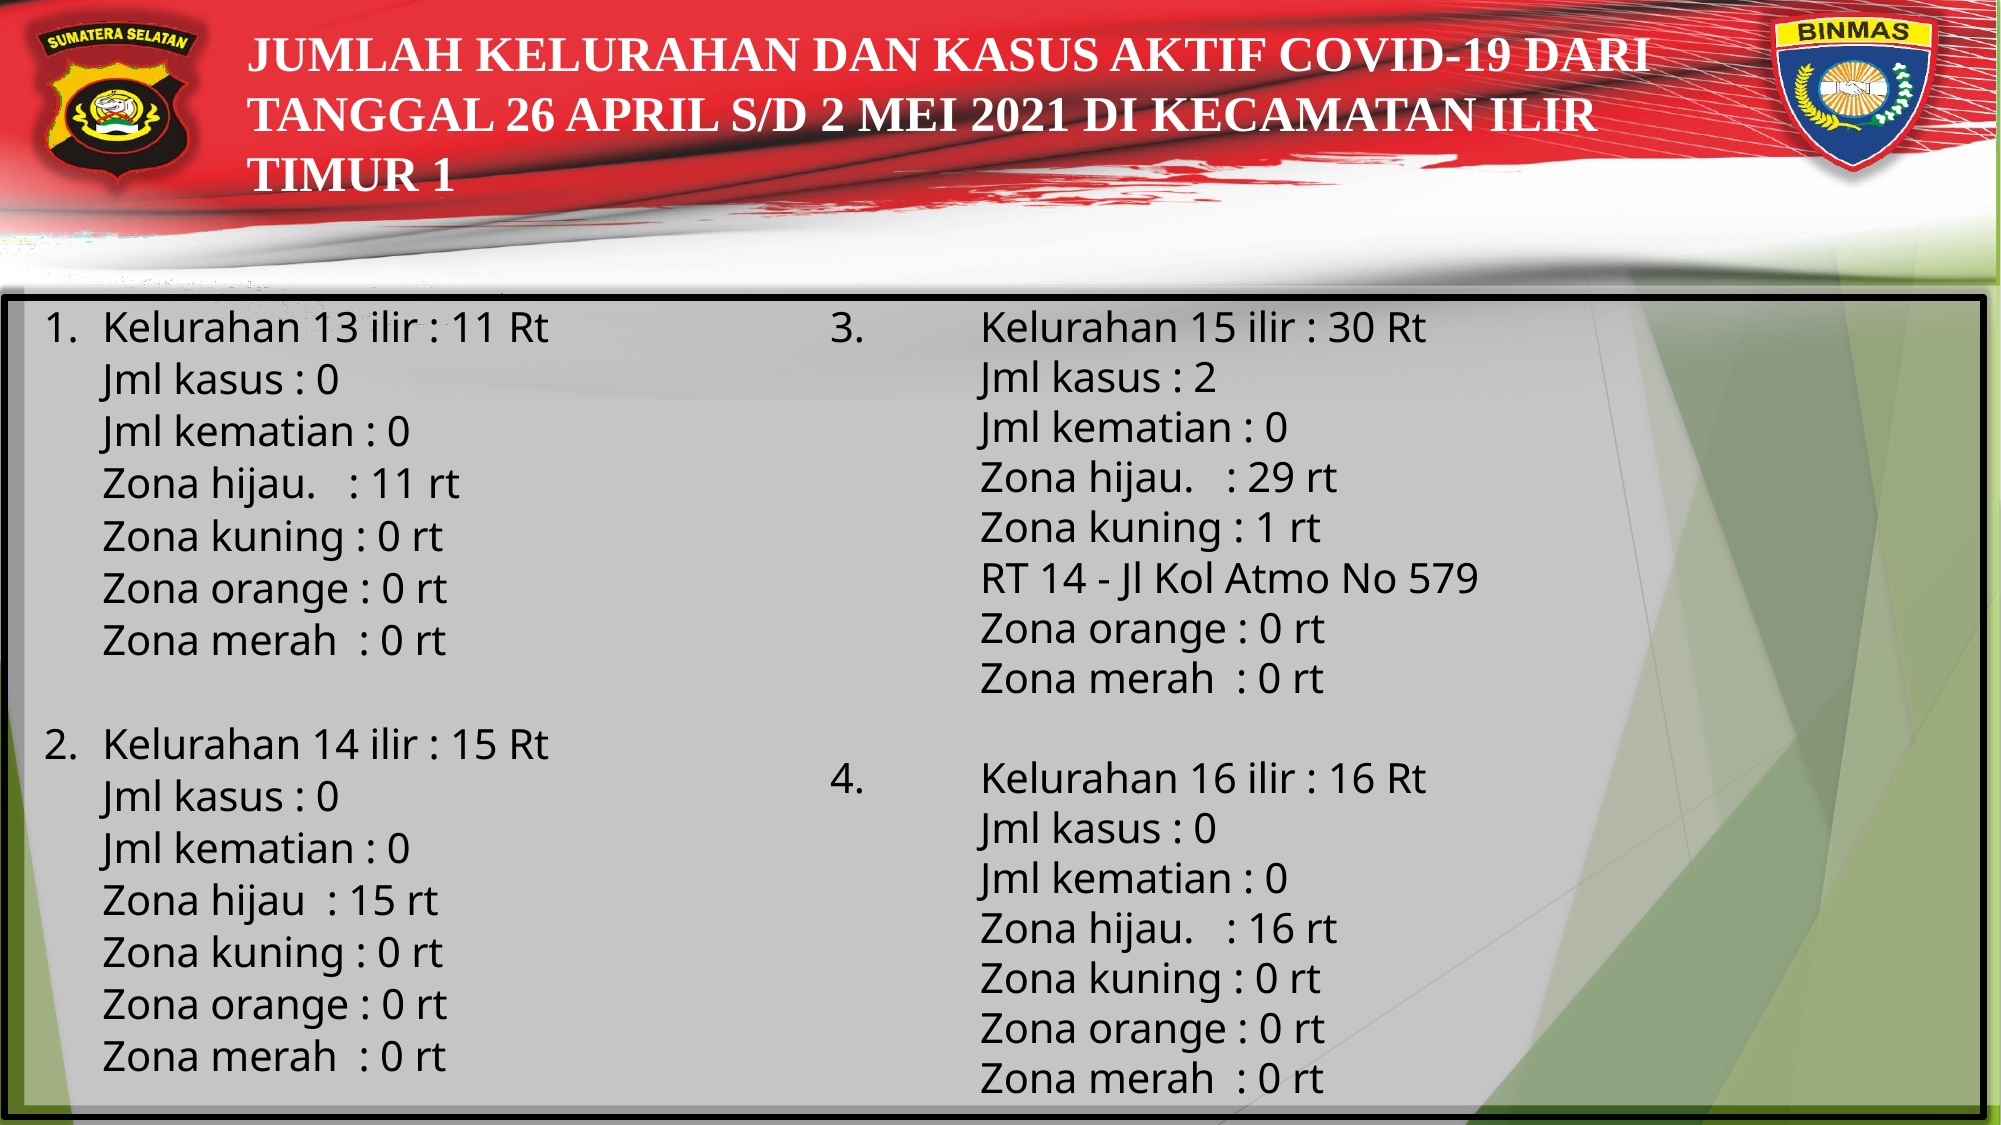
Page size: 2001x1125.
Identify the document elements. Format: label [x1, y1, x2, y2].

text_box [0, 0, 2000, 1125]
